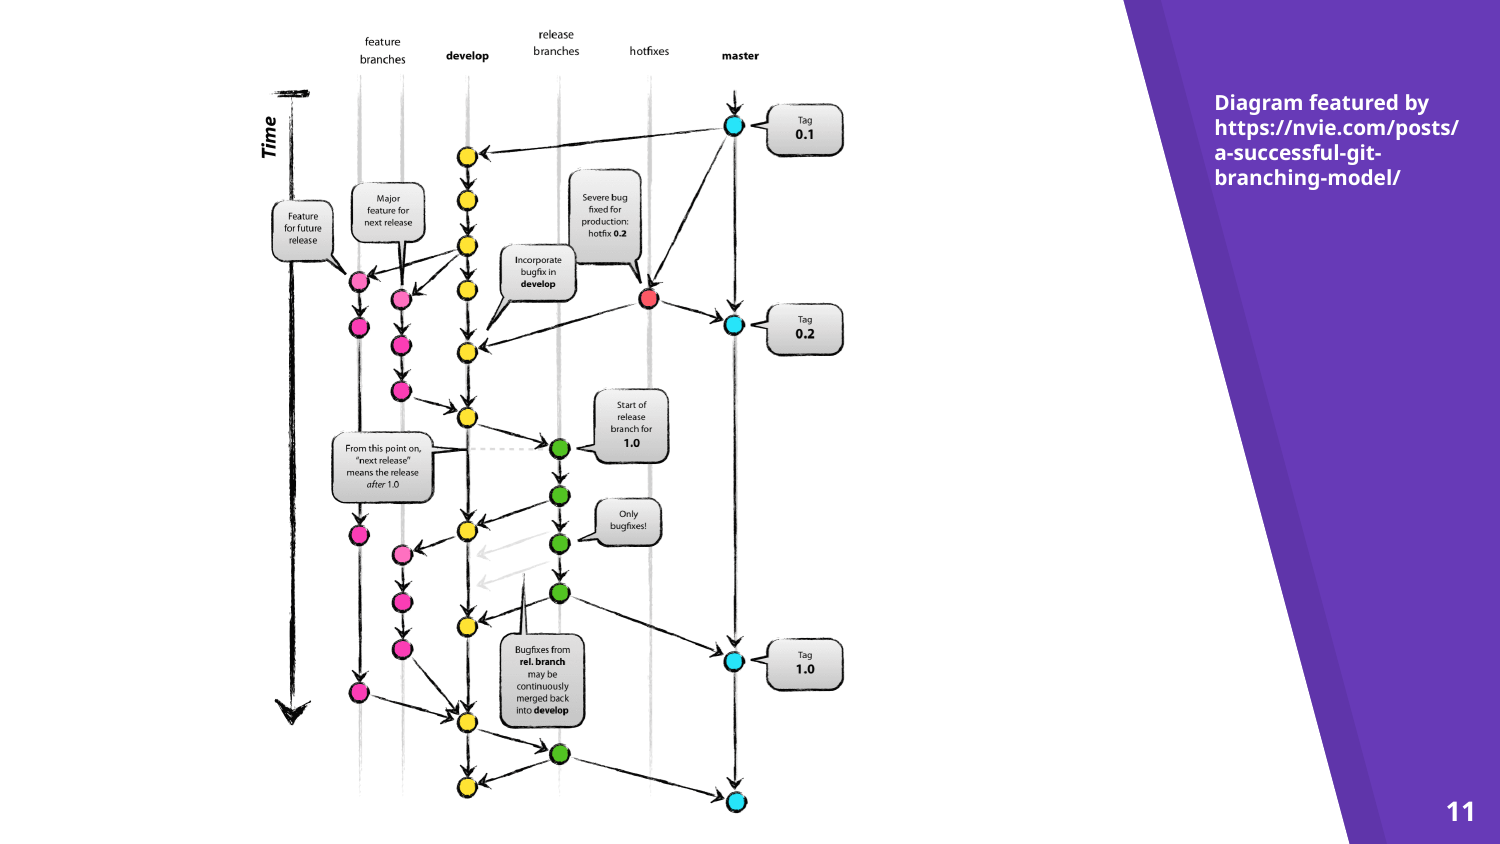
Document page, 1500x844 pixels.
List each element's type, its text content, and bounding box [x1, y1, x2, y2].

text_box <number> [1401, 779, 1492, 844]
text_box Diagram featured by https://nvie.com/posts/a-successful-git-branching-model/ [1199, 101, 1485, 177]
picture [252, 24, 852, 819]
